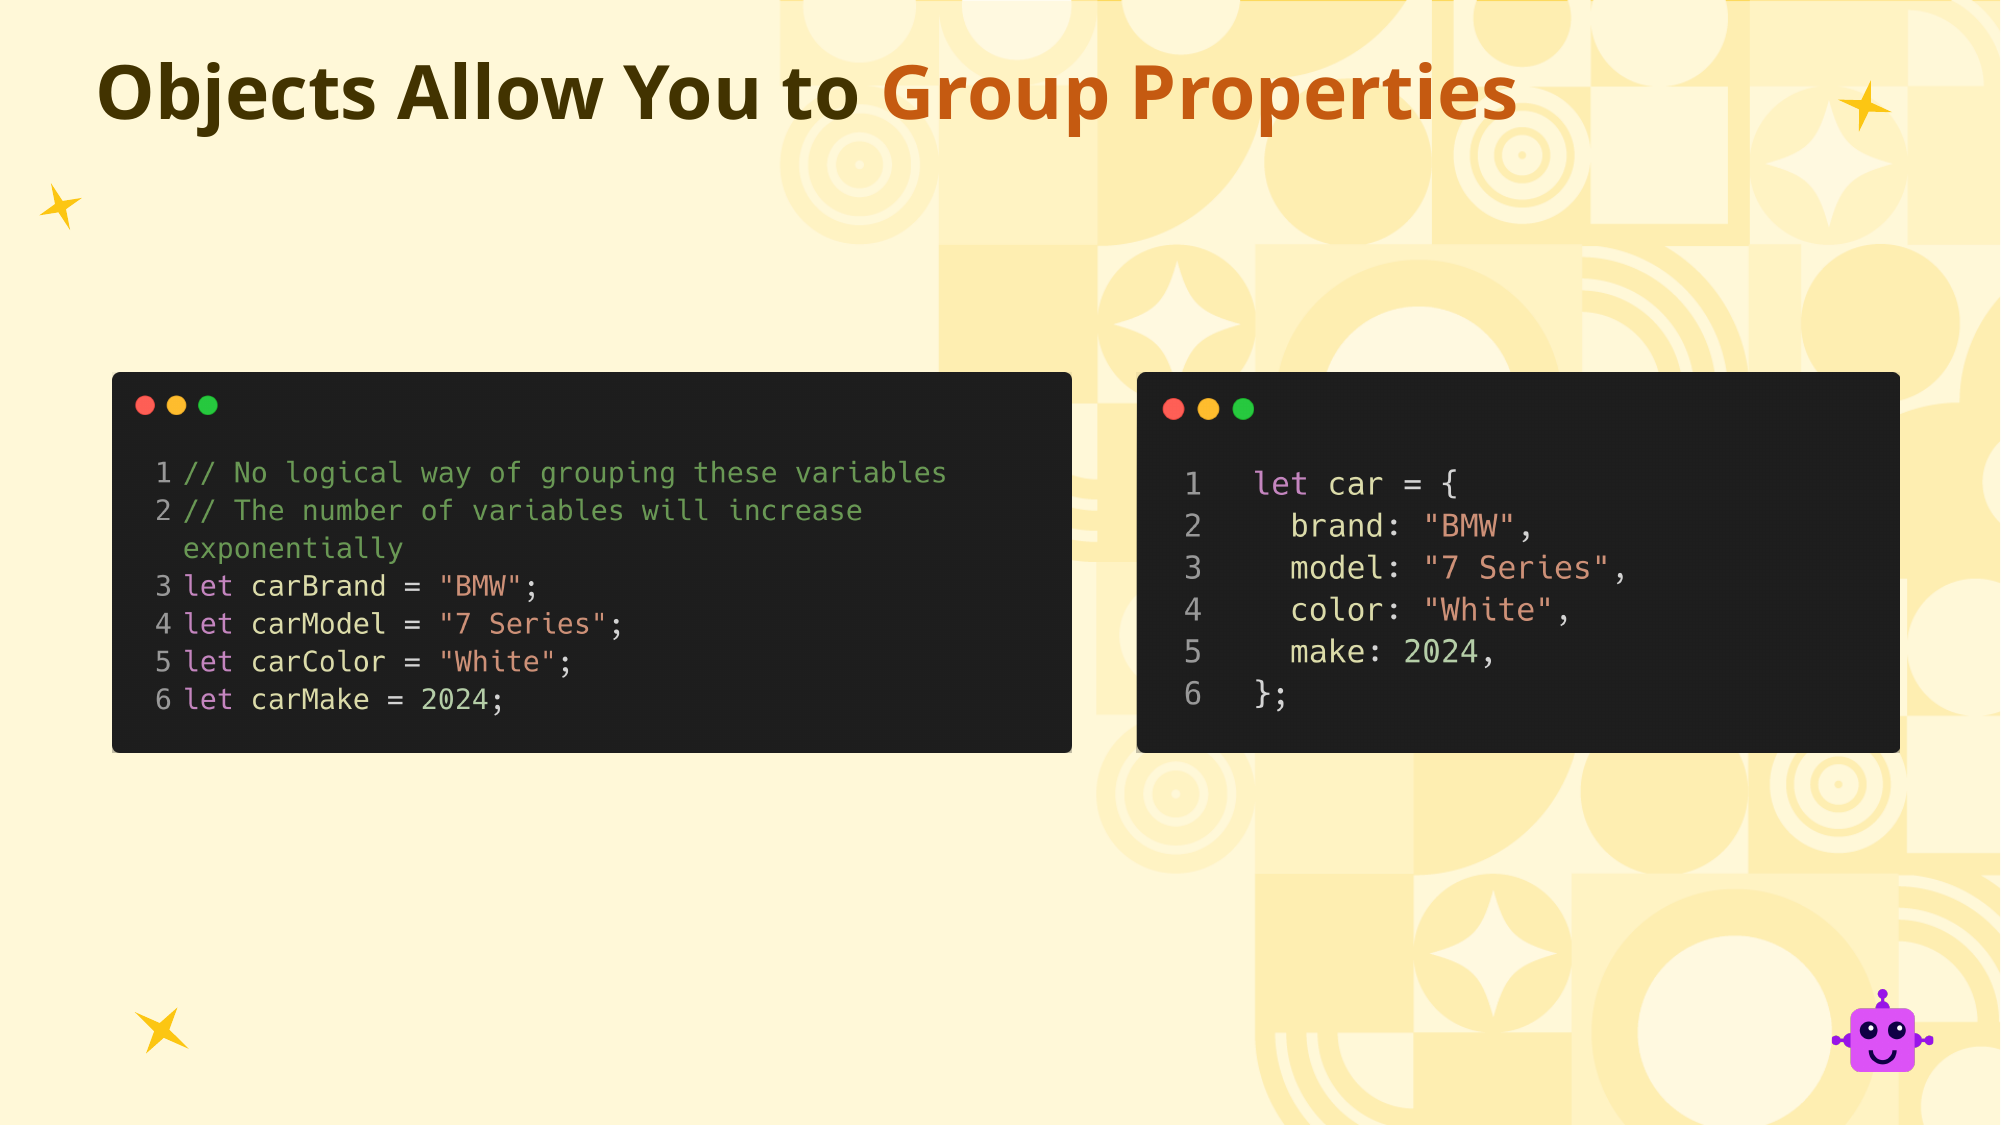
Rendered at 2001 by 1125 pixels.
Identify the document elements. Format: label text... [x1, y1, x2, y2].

picture [0, 0, 2001, 1125]
text_box [1837, 79, 1893, 133]
title Objects Allow You to Group Properties [80, 0, 1581, 143]
text_box [134, 1006, 190, 1055]
text_box [38, 182, 83, 231]
